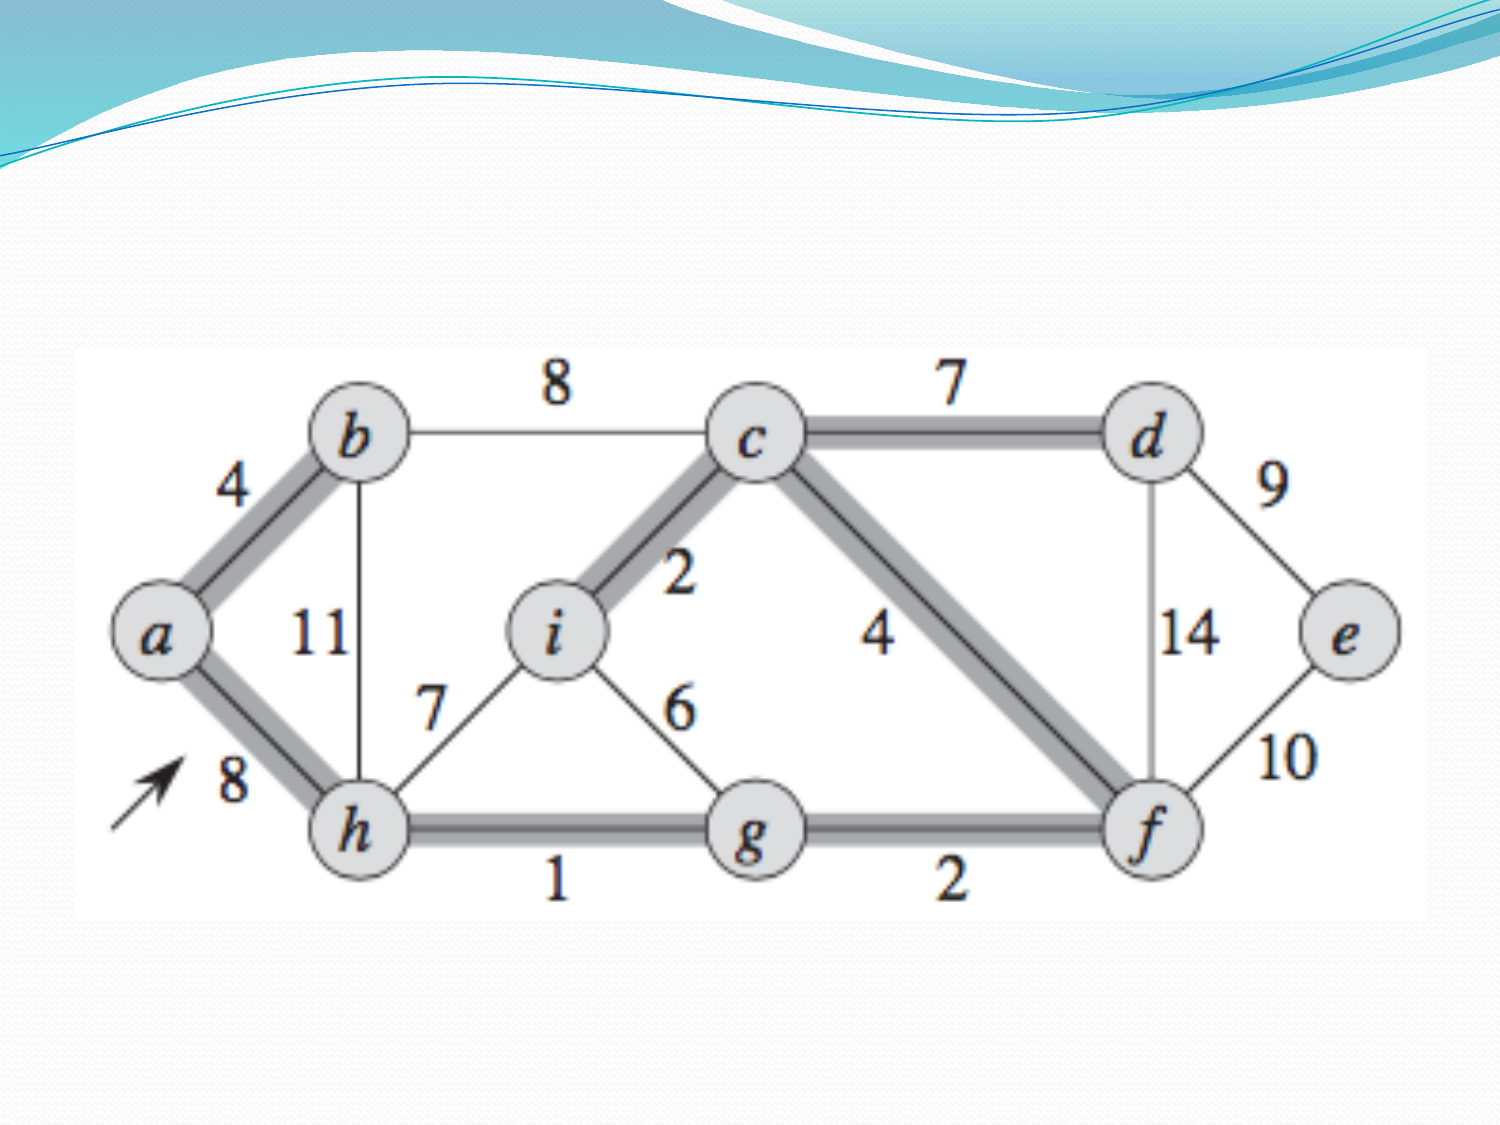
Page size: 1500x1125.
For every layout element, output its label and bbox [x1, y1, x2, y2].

picture [74, 349, 1426, 922]
